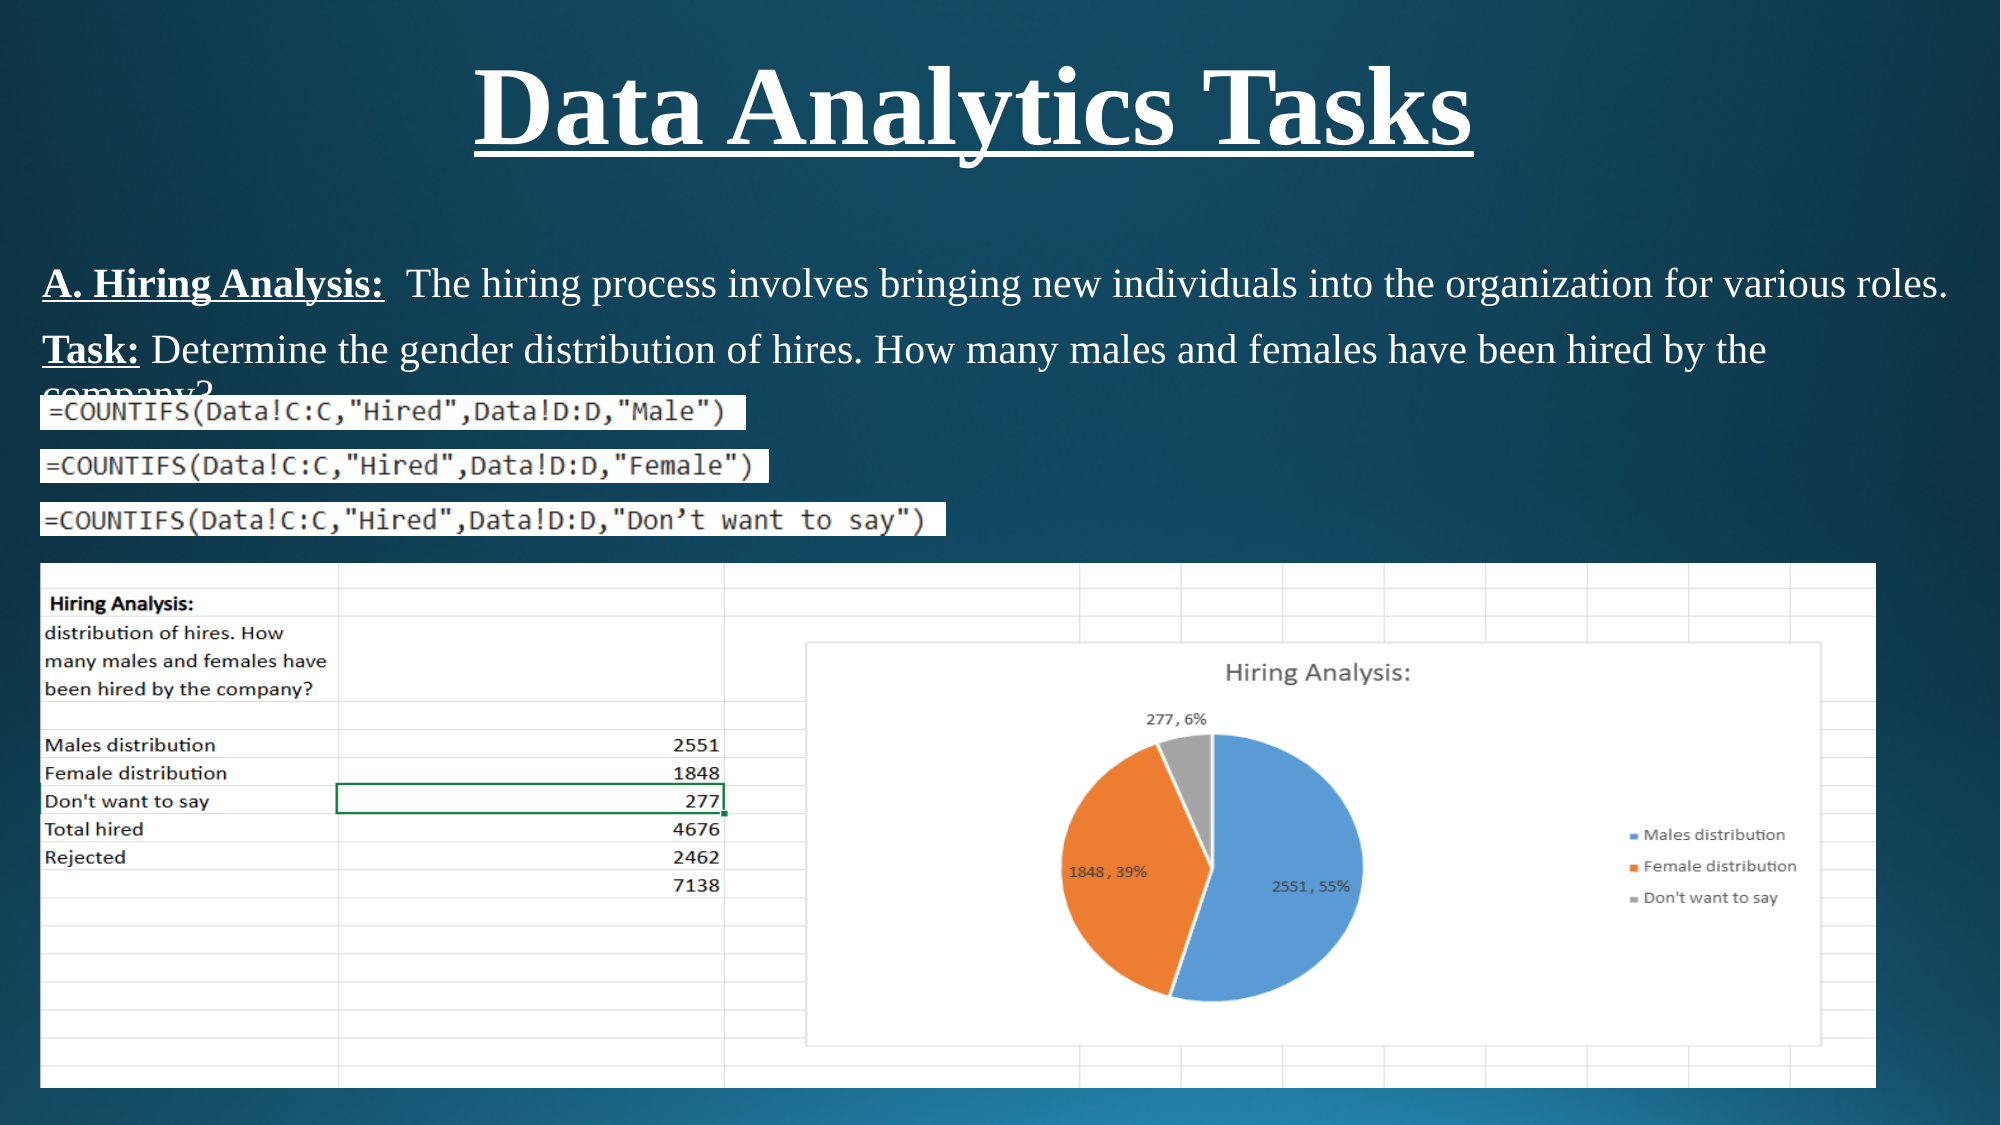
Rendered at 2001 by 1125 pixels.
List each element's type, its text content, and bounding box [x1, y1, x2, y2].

picture [0, 0, 2001, 1125]
picture [40, 395, 746, 430]
picture [40, 449, 769, 483]
title Data Analytics Tasks [111, 0, 1837, 162]
list A. Hiring Analysis: The hiring process involves bringing new individuals into the organization for various roles. Task: Determine the gender distribution of hires. How many males and females have been hired by the company? [27, 162, 1966, 1045]
picture [40, 502, 946, 536]
